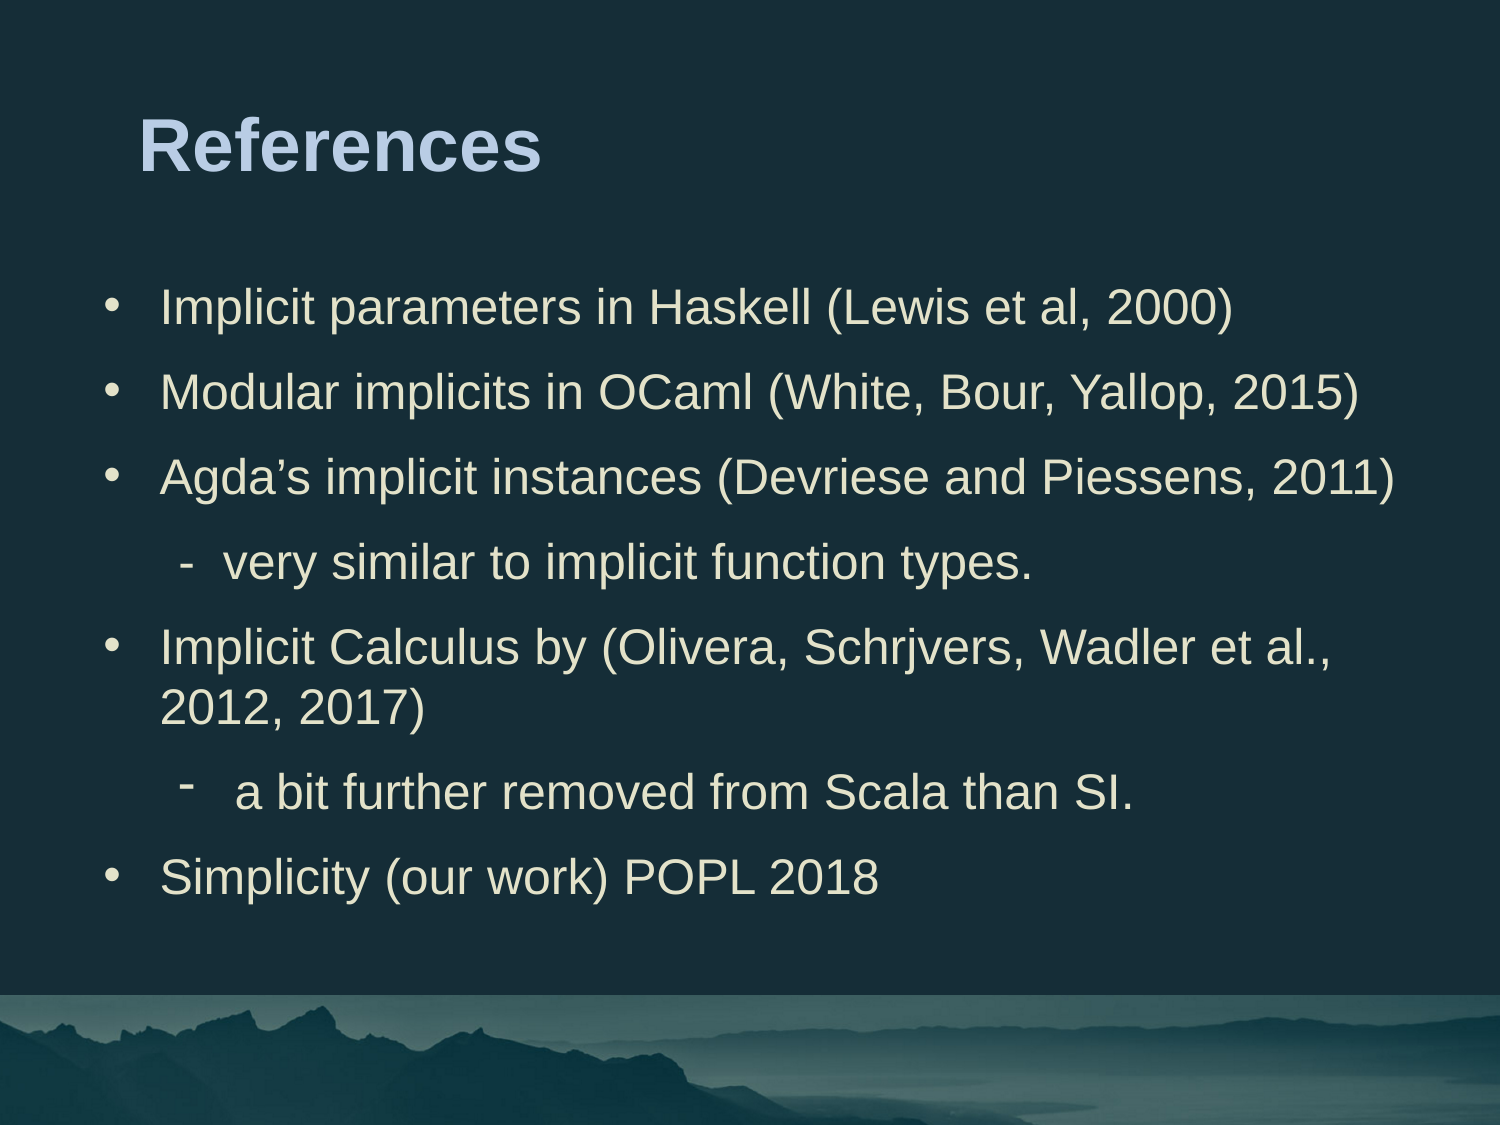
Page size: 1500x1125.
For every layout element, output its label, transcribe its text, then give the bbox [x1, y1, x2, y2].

text_box References [115, 79, 1500, 268]
text_box Implicit parameters in Haskell (Lewis et al, 2000) Modular implicits in OCaml (White, Bour, Yallop, 2015) Agda’s implicit instances (Devriese and Piessens, 2011) - very similar to implicit function types. Implicit Calculus by (Olivera, Schrjvers, Wadler et al., 2012, 2017) a bit further removed from Scala than SI. Simplicity (our work) POPL 2018 [88, 267, 1424, 1083]
picture [0, 995, 1500, 1125]
